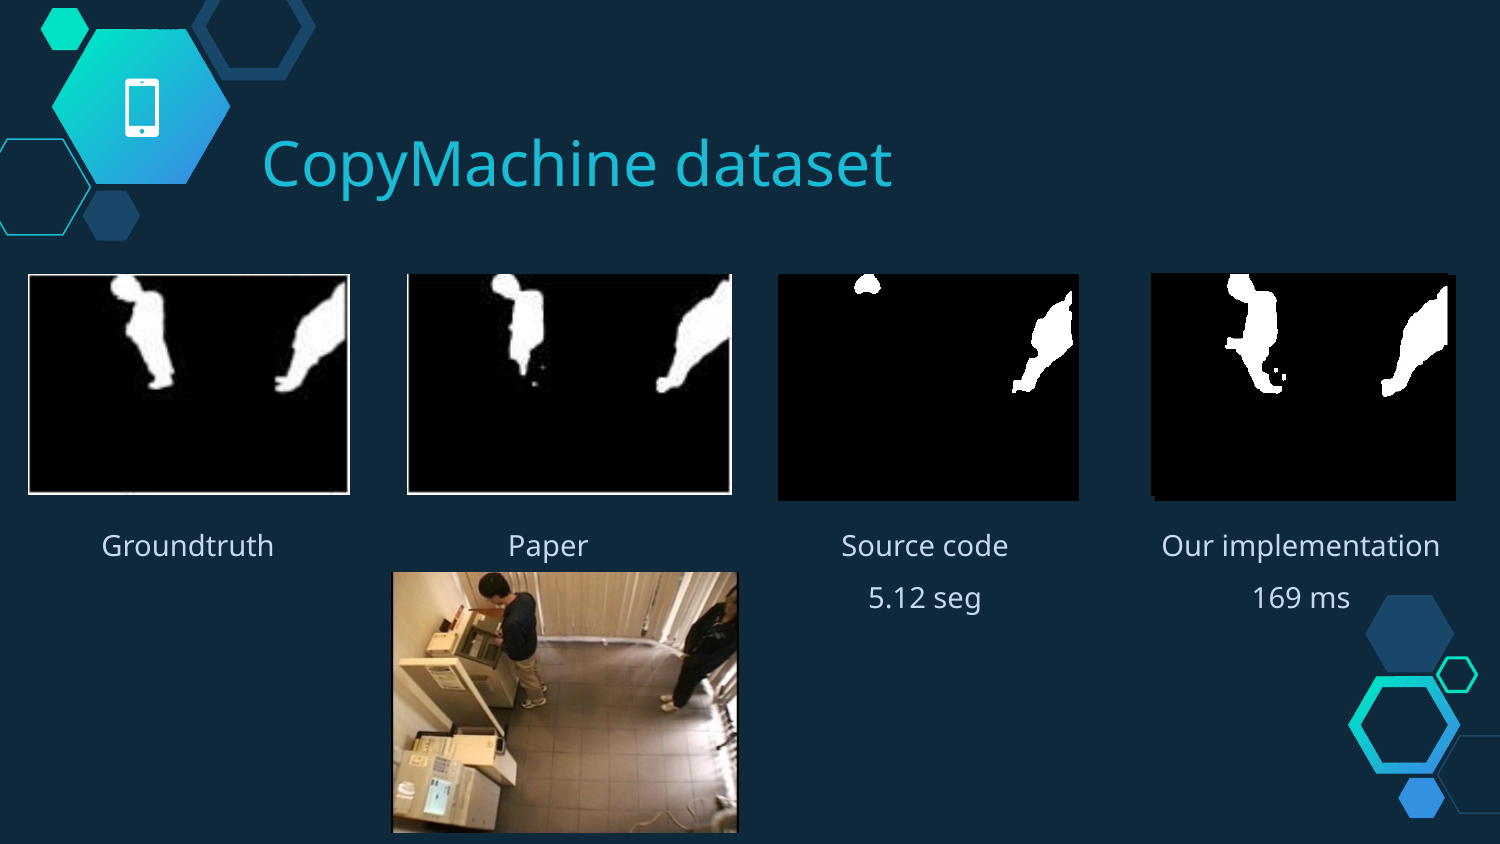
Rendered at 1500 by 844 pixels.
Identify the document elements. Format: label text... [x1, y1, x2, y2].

text_box Groundtruth [1, 494, 338, 651]
picture [777, 274, 1079, 501]
text_box CopyMachine dataset [246, 108, 1349, 214]
text_box Paper [361, 494, 698, 651]
picture [1151, 273, 1456, 501]
picture [390, 572, 739, 834]
text_box [125, 78, 159, 137]
picture [406, 273, 732, 495]
text_box Our implementation 169 ms [1093, 494, 1471, 651]
picture [28, 273, 350, 495]
text_box Source code 5.12 seg [738, 494, 1075, 651]
